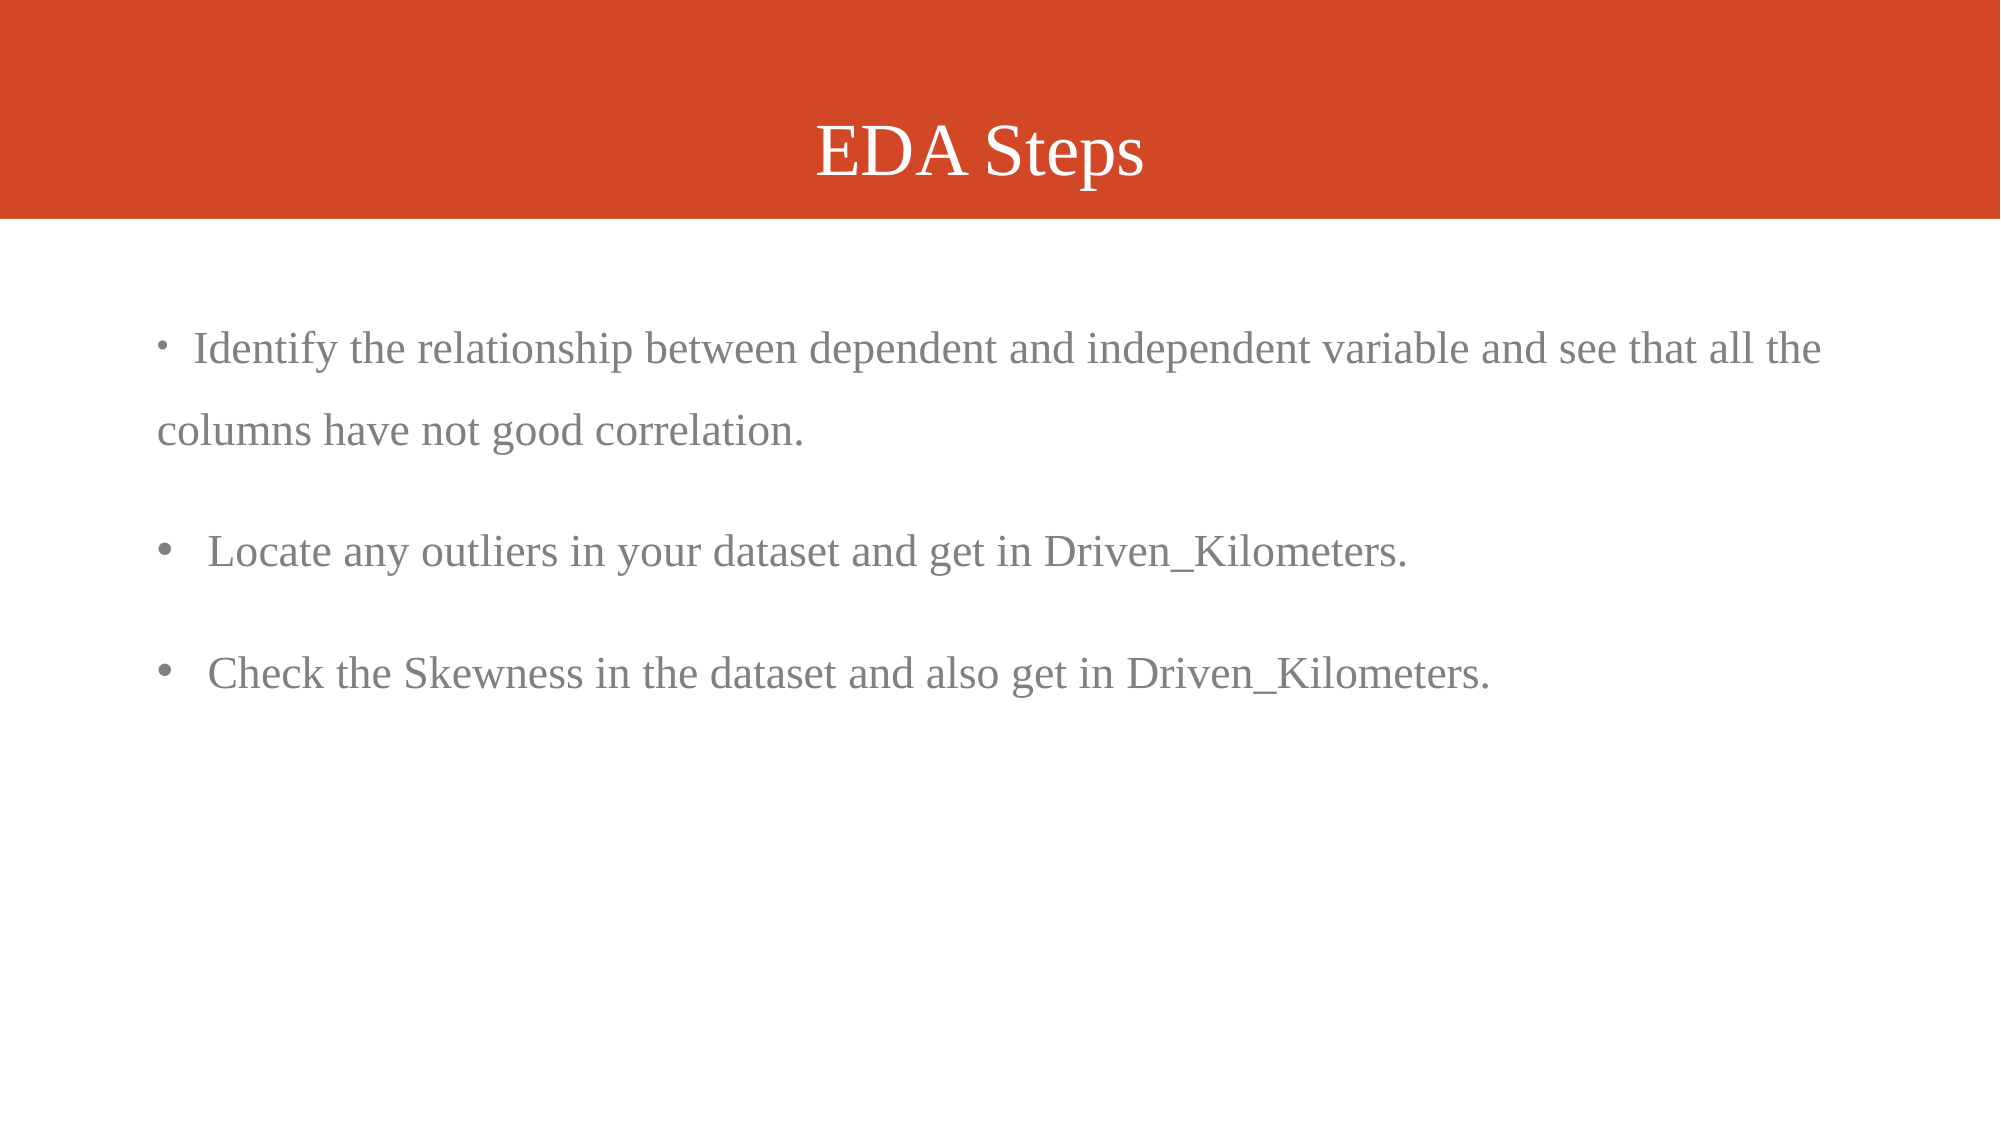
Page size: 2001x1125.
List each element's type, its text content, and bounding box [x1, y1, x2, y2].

title EDA Steps [99, 0, 1863, 199]
list Identify the relationship between dependent and independent variable and see that all the columns have not good correlation. Locate any outliers in your dataset and get in Driven_Kilometers. Check the Skewness in the dataset and also get in Driven_Kilometers. [141, 282, 1867, 997]
